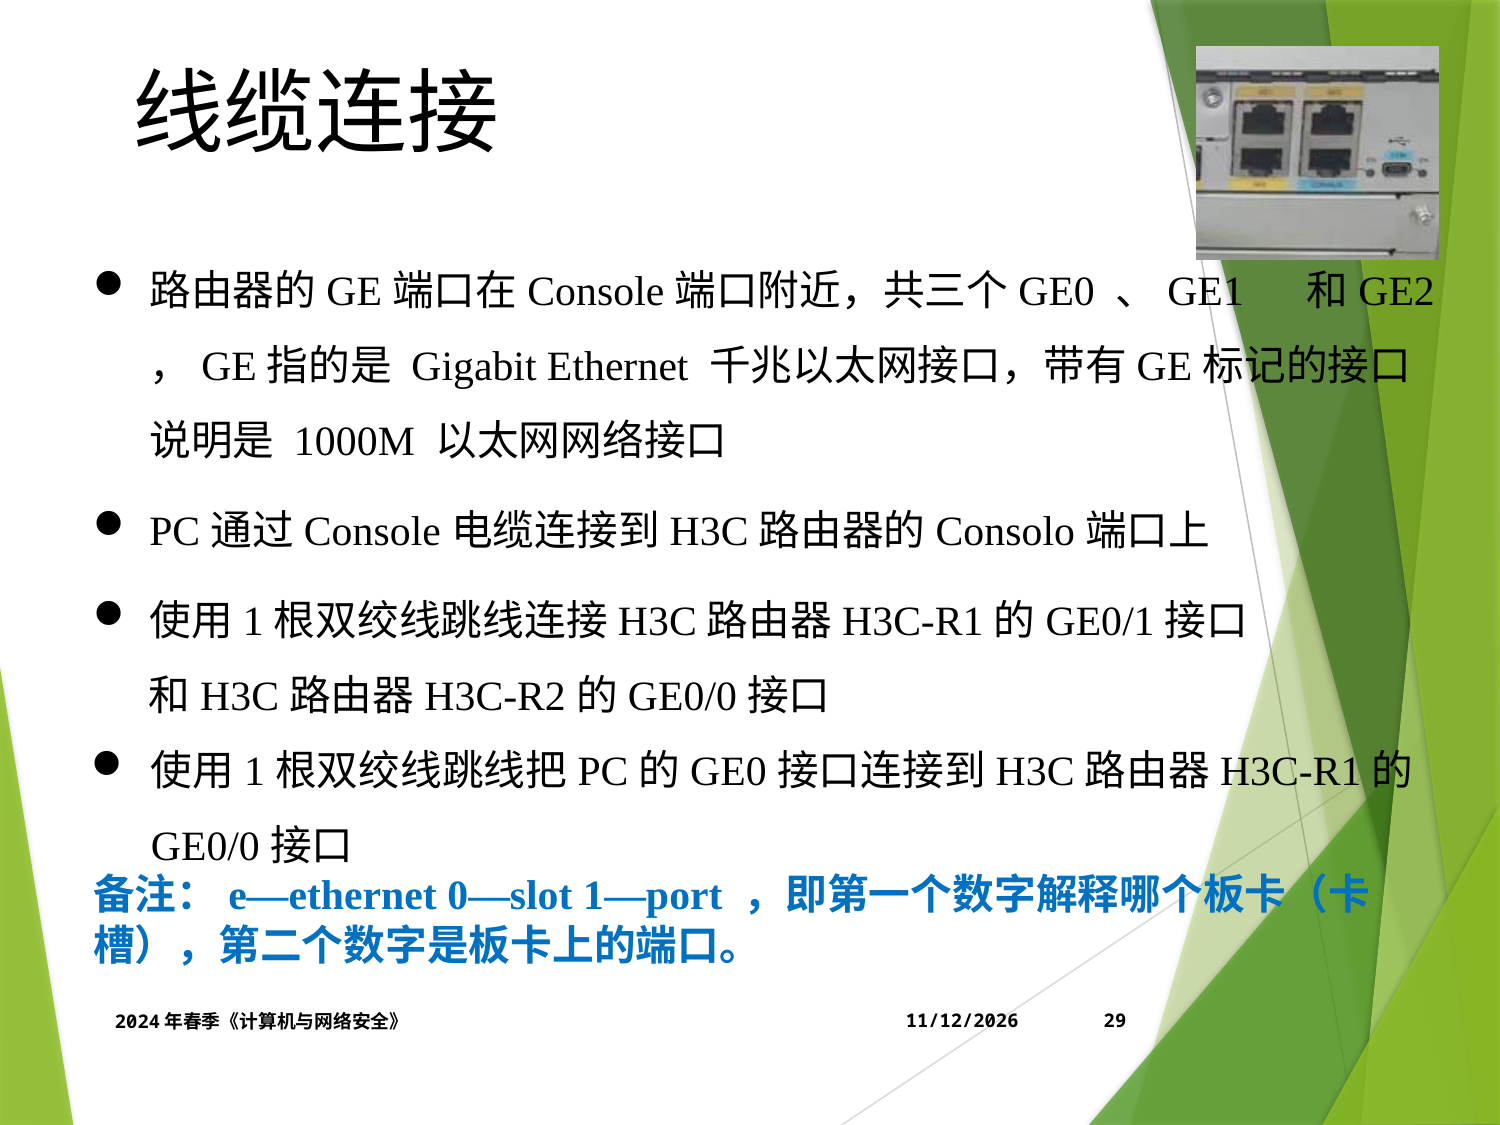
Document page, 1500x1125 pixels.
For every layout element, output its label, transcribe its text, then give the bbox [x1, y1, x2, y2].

slide_number 29 [1057, 991, 1142, 1051]
text_box 线缆连接 路由器的GE端口在Console端口附近，共三个GE0 、GE1 和GE2 ，GE指的是 Gigabit Ethernet 千兆以太网接口，带有GE标记的接口说明是 1000M 以太网网络接口 PC通过Console电缆连接到H3C路由器的Consolo端口上 使用1根双绞线跳线连接H3C路由器H3C-R1的GE0/1接口 和H3C路由器H3C-R2的GE0/0接口 使用1根双绞线跳线把PC的GE0接口连接到H3C路由器H3C-R1的GE0/0接口 备注：e—ethernet 0—slot 1—port ，即第一个数字解释哪个板卡（卡槽），第二个数字是板卡上的端口。 [91, 44, 1442, 989]
footer 2024年春季《计算机与网络安全》 [99, 991, 859, 1051]
picture [1195, 46, 1440, 260]
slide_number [886, 991, 1034, 1051]
